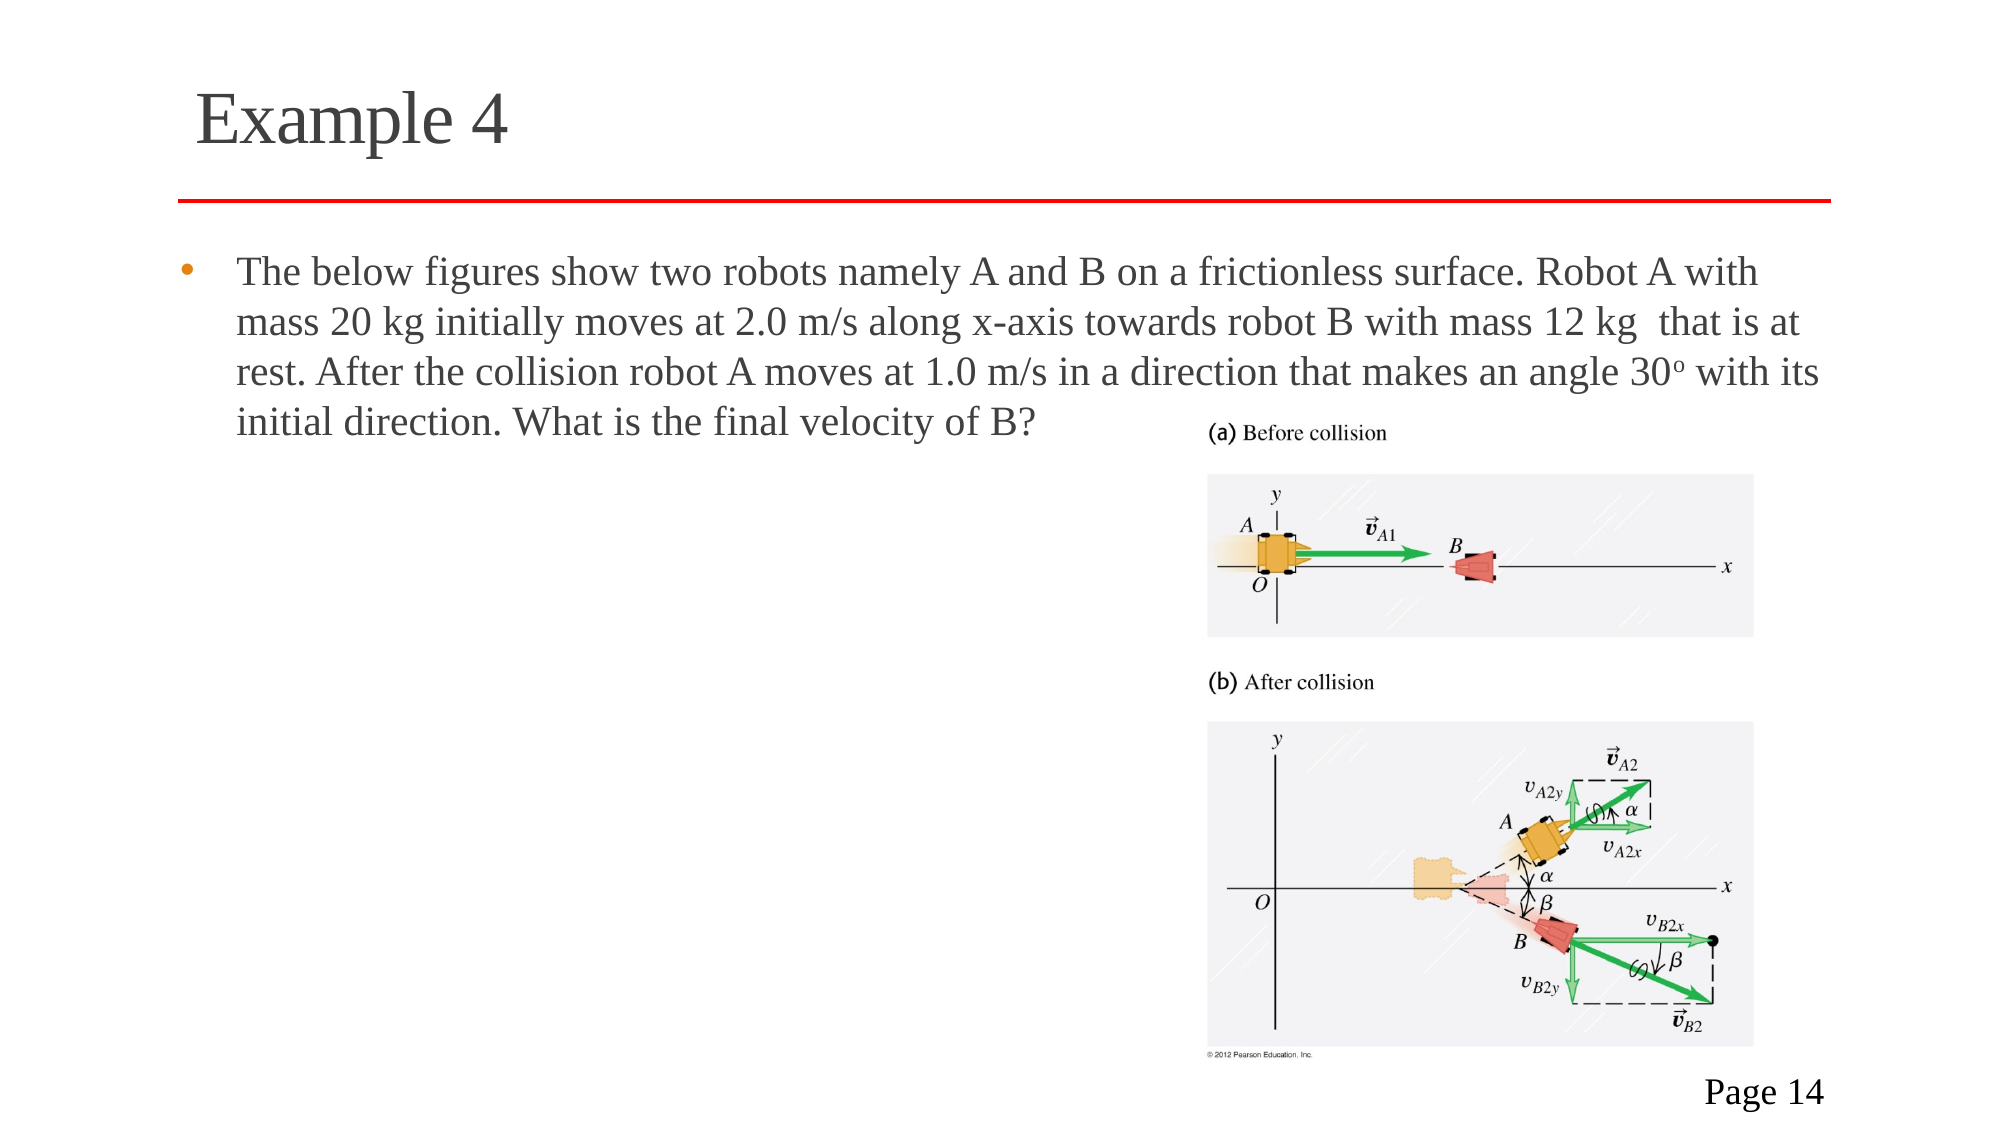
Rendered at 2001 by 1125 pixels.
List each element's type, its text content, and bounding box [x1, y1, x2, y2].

title Example 4 [180, 47, 1830, 195]
picture [1202, 418, 1758, 1065]
list The below figures show two robots namely A and B on a frictionless surface. Robot A with mass 20 kg initially moves at 2.0 m/s along x-axis towards robot B with mass 12 kg that is at rest. After the collision robot A moves at 1.0 m/s in a direction that makes an angle 30o with its initial direction. What is the final velocity of B? [180, 236, 1834, 1004]
slide_number Page 14 [1624, 1059, 1840, 1120]
